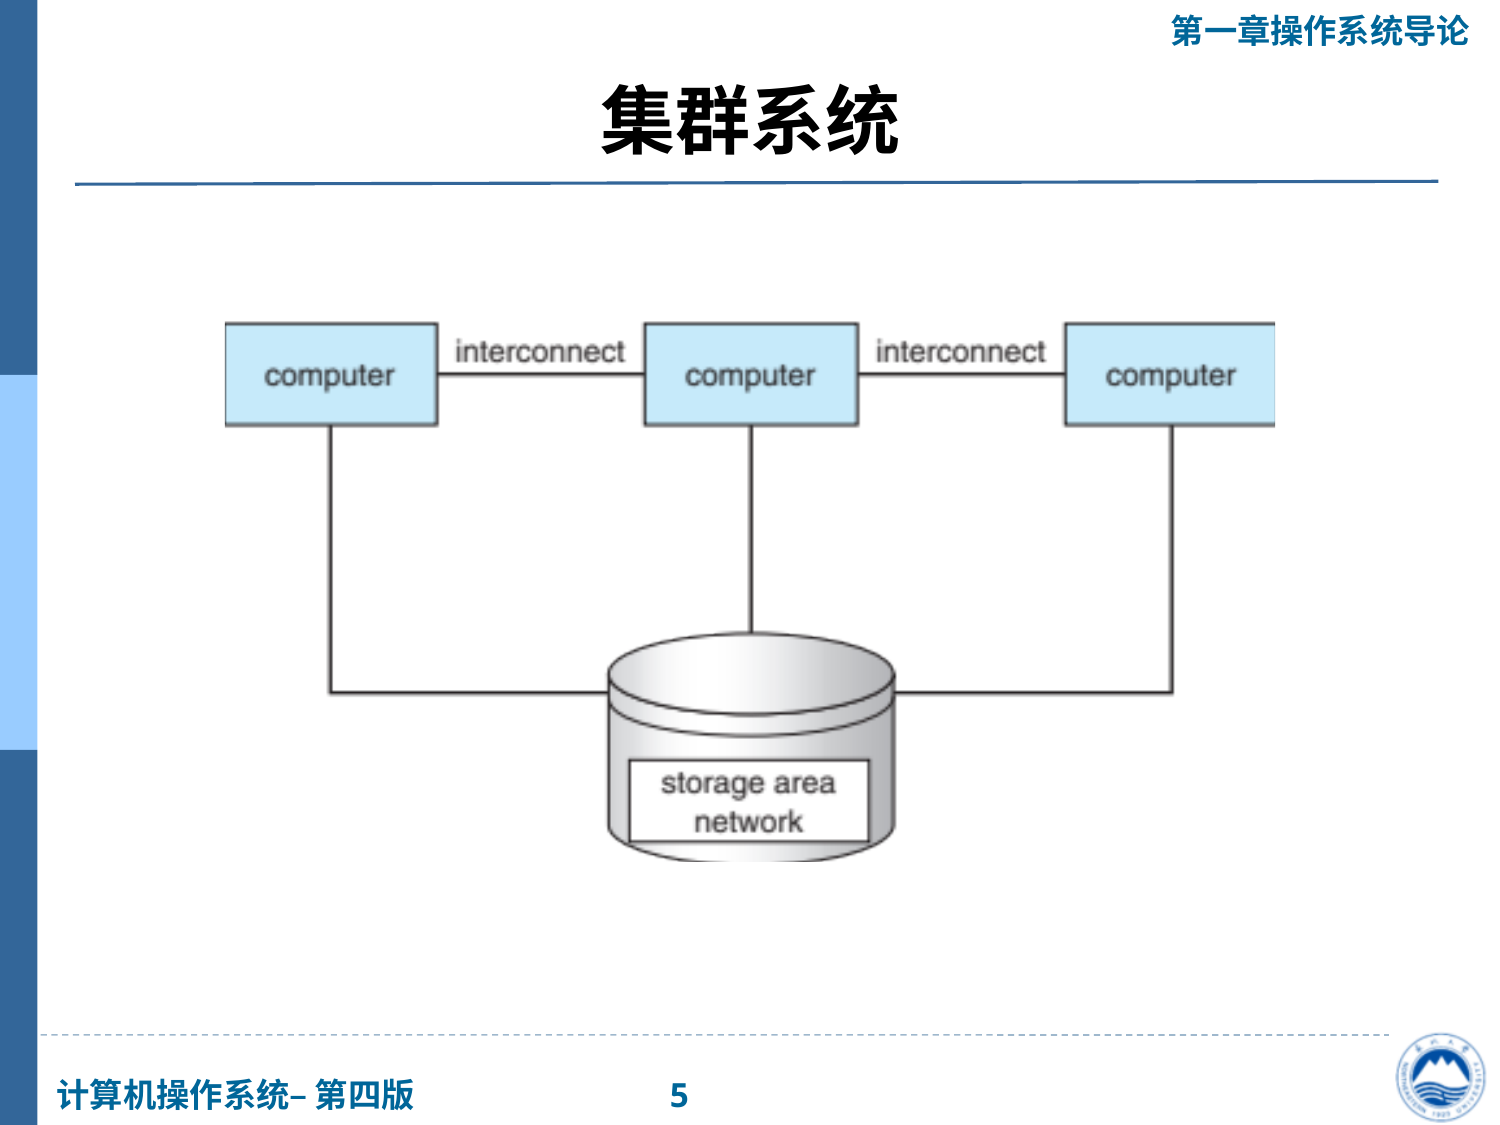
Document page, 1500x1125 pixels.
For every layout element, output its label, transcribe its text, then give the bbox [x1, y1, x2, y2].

title 集群系统 [75, 61, 1425, 171]
picture [224, 302, 1276, 881]
picture [1389, 1029, 1488, 1123]
